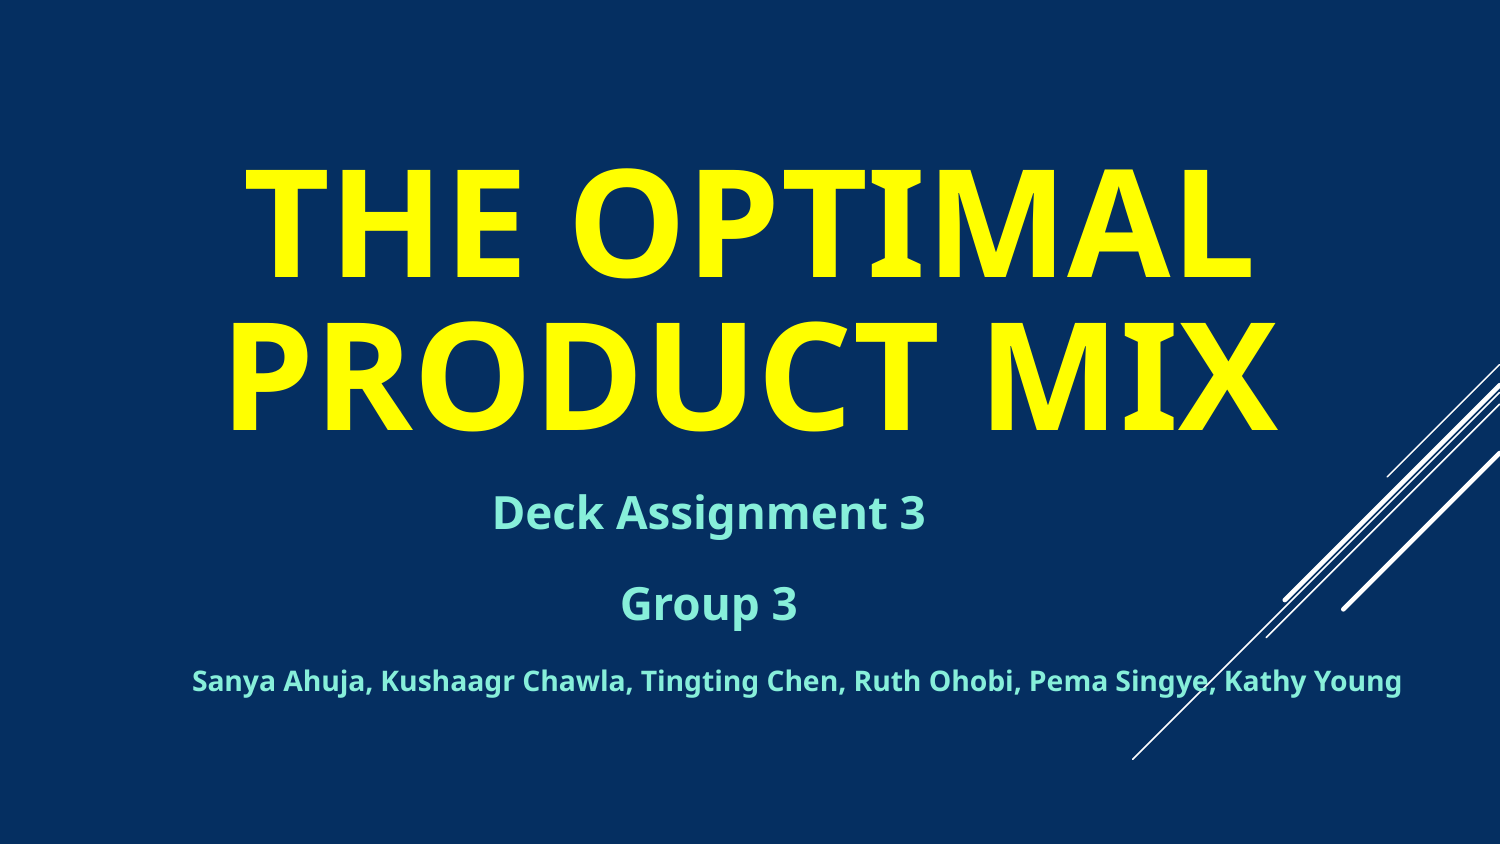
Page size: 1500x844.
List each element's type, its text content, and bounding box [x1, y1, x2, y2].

text_box Sanya Ahuja, Kushaagr Chawla, Tingting Chen, Ruth Ohobi, Pema Singye, Kathy Young [169, 659, 1425, 736]
text_box Deck Assignment 3 Group 3 [169, 482, 1249, 639]
text_box The Optimal Product Mix [136, 108, 1363, 469]
